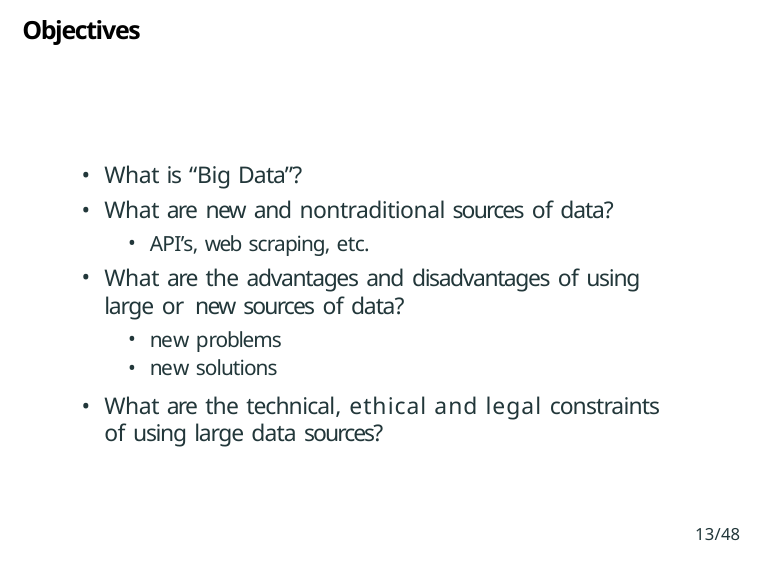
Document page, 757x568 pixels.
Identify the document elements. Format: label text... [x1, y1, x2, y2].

title Objectives [20, 12, 145, 110]
text_box What is “Big Data”? What are new and nontraditional sources of data? API’s, web scraping, etc. What are the advantages and disadvantages of using large or new sources of data? new problems new solutions What are the technical, ethical and legal constraints of using large data sources? [79, 151, 699, 447]
text_box 13/48 [693, 523, 742, 544]
